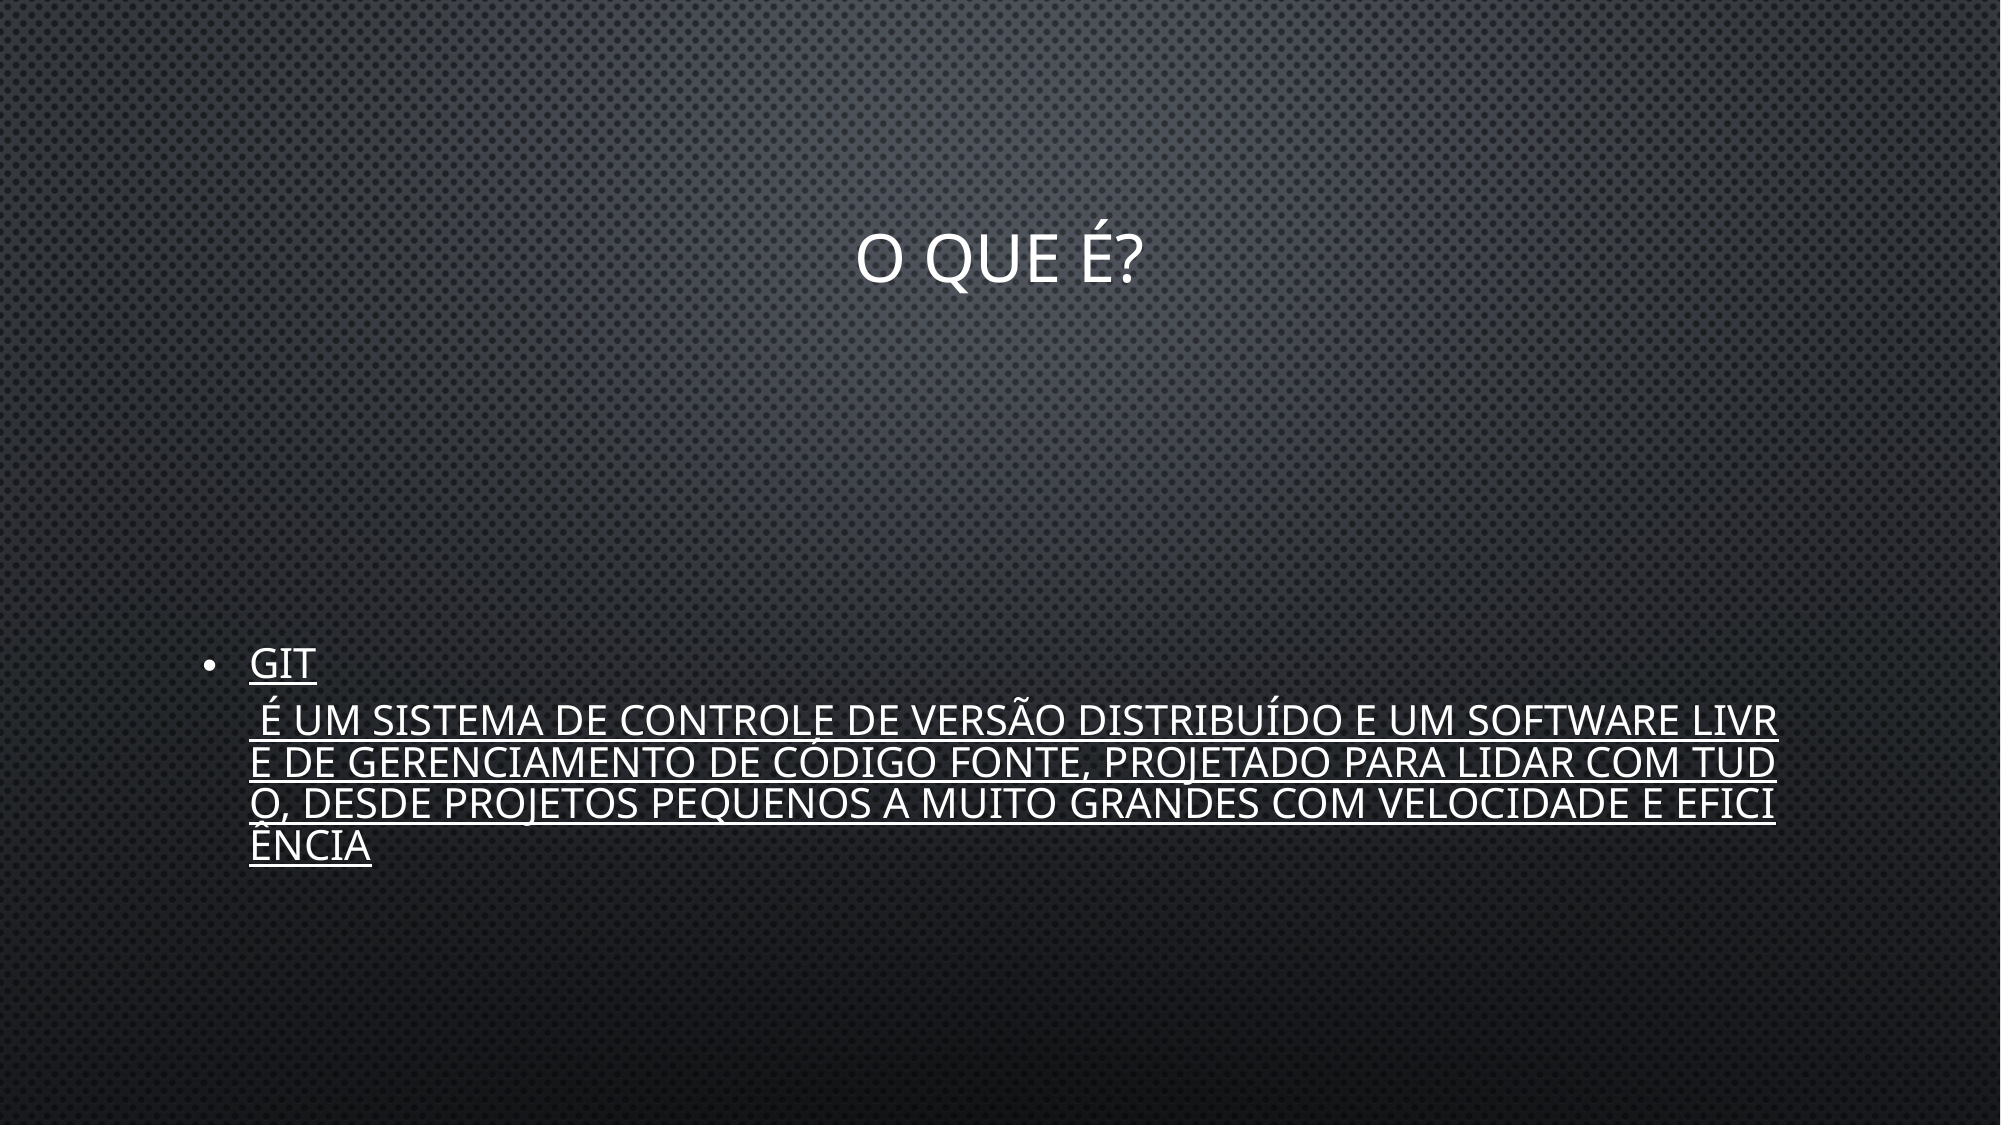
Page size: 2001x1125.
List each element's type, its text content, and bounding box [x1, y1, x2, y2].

title O que é? [187, 99, 1813, 413]
list Git é um sistema de controle de versão distribuído e um software livre de gerenciamento de código fonte, projetado para lidar com tudo, desde projetos pequenos a muito grandes com velocidade e eficiência [187, 437, 1813, 950]
